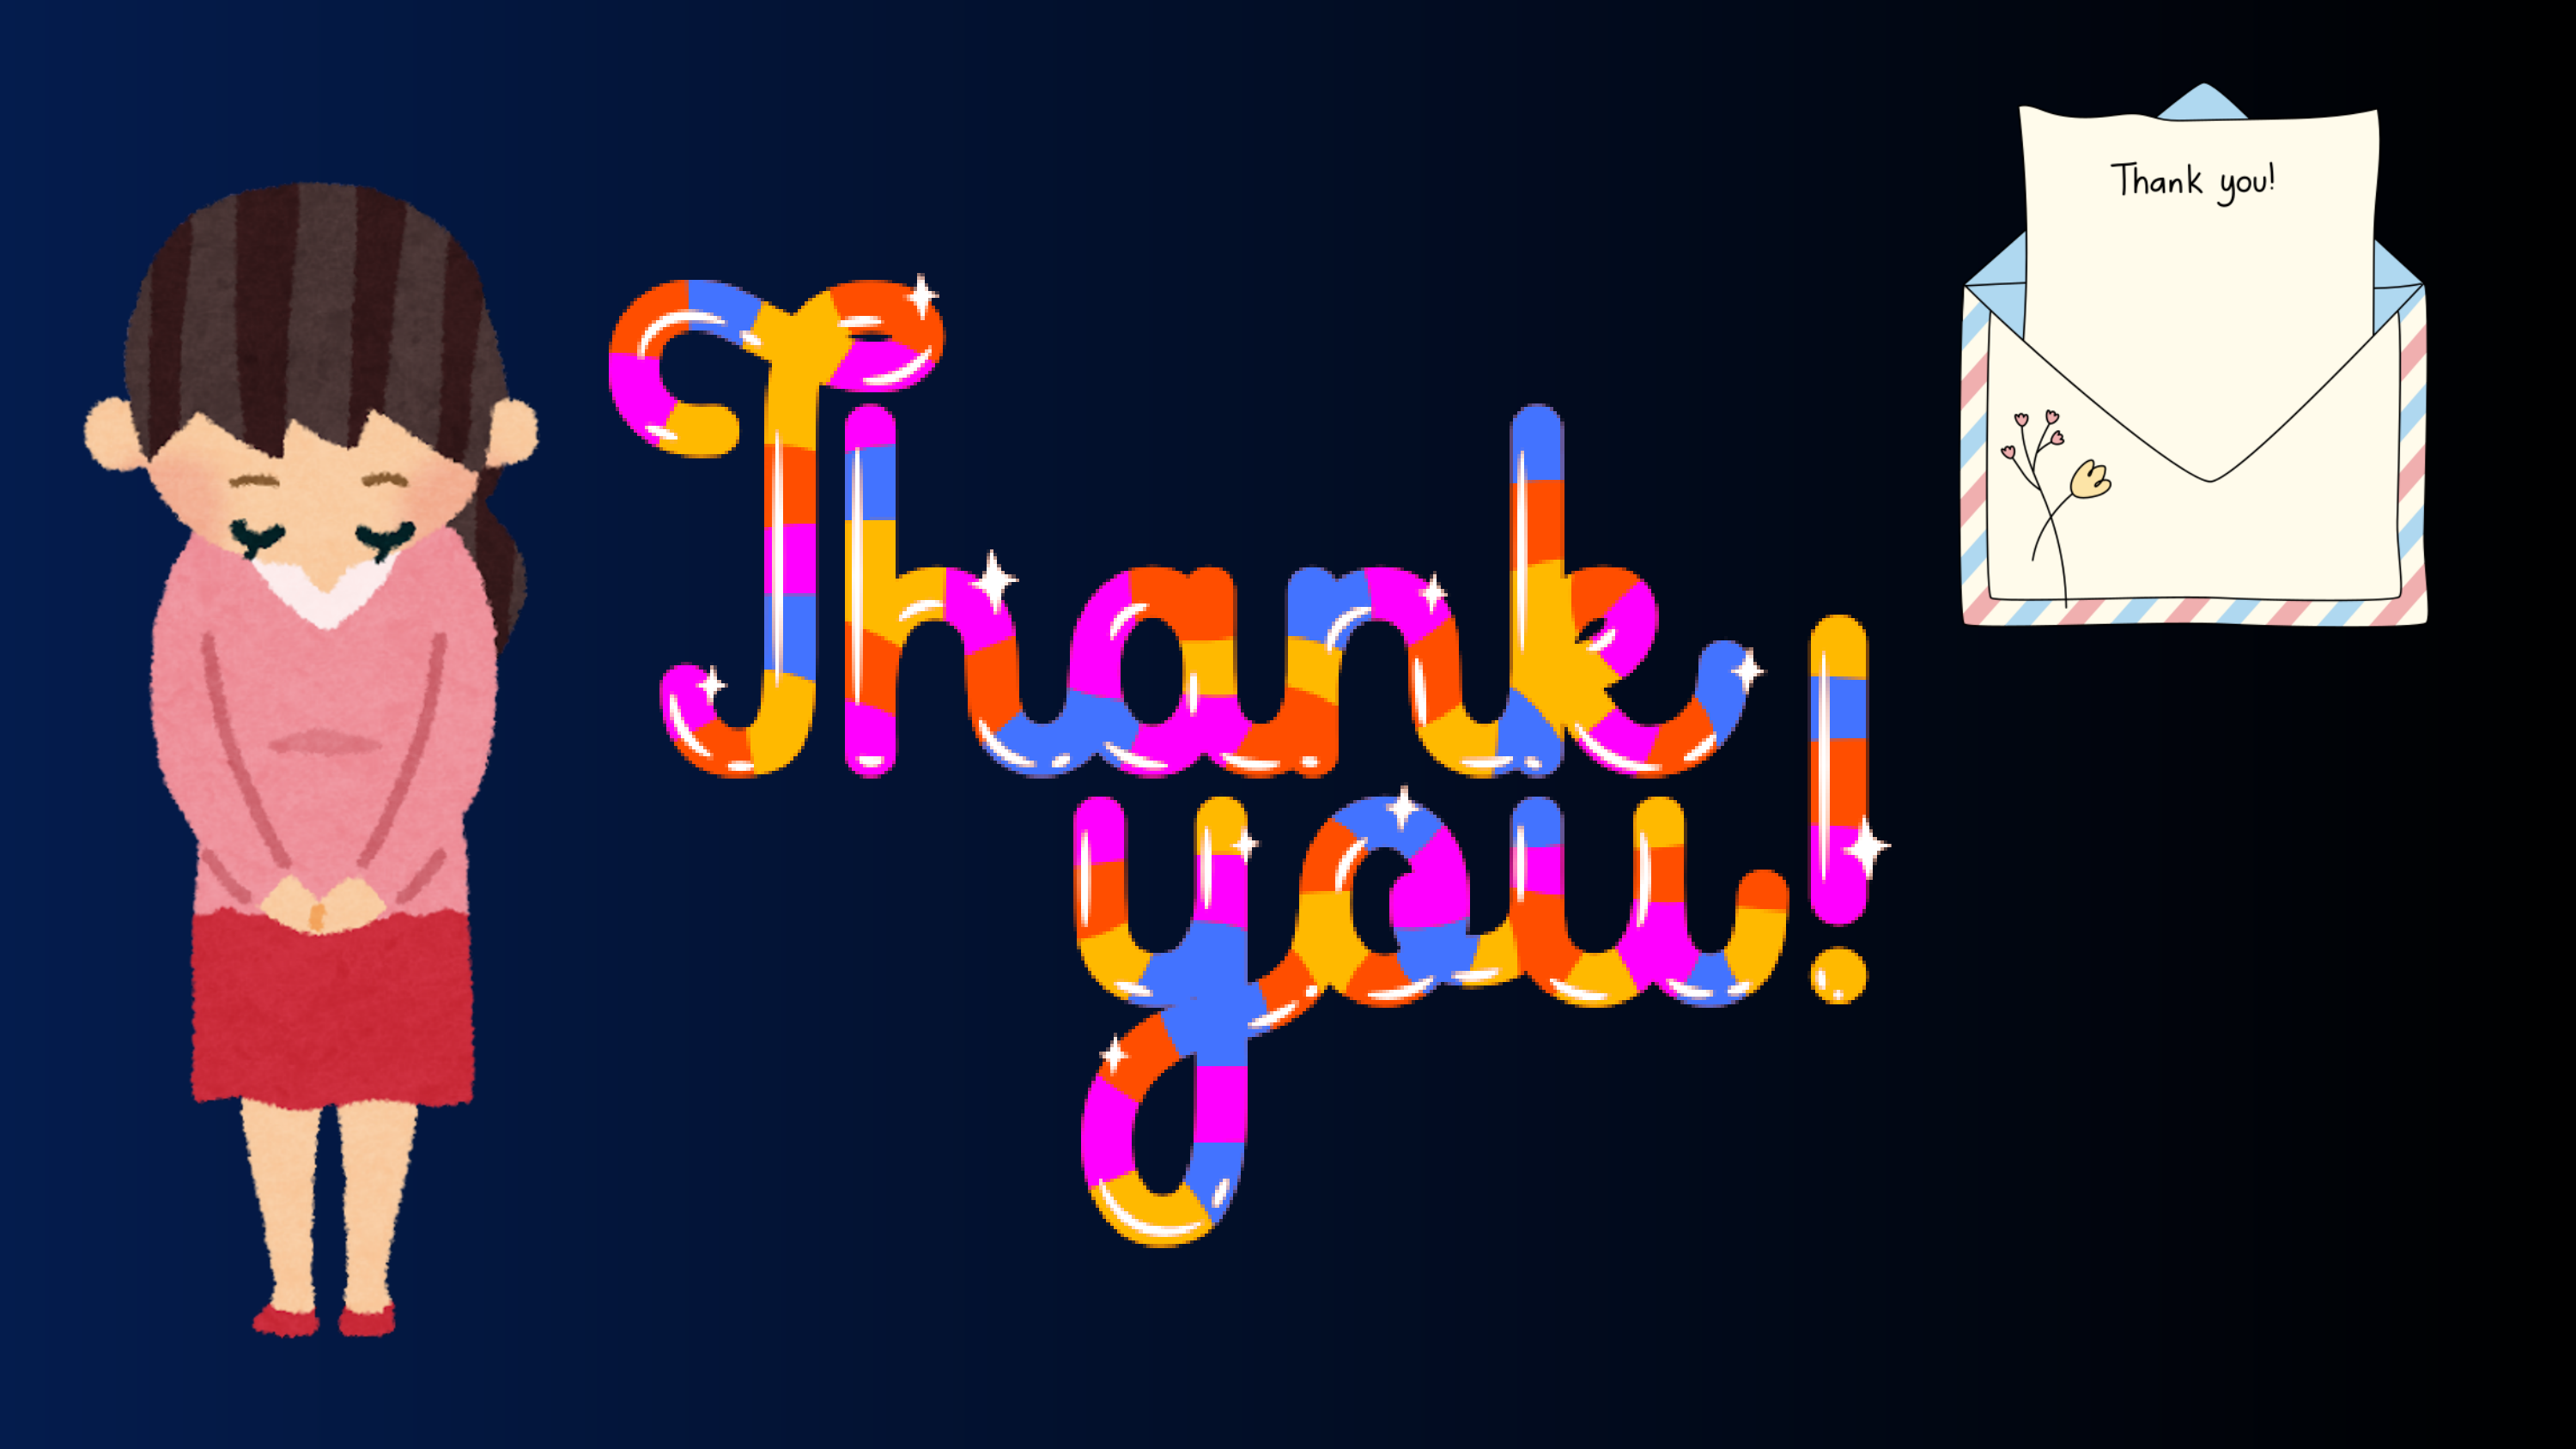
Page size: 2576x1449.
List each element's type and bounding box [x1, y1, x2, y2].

text_box [82, 180, 542, 1340]
text_box [1959, 82, 2432, 628]
text_box [609, 273, 1892, 1248]
